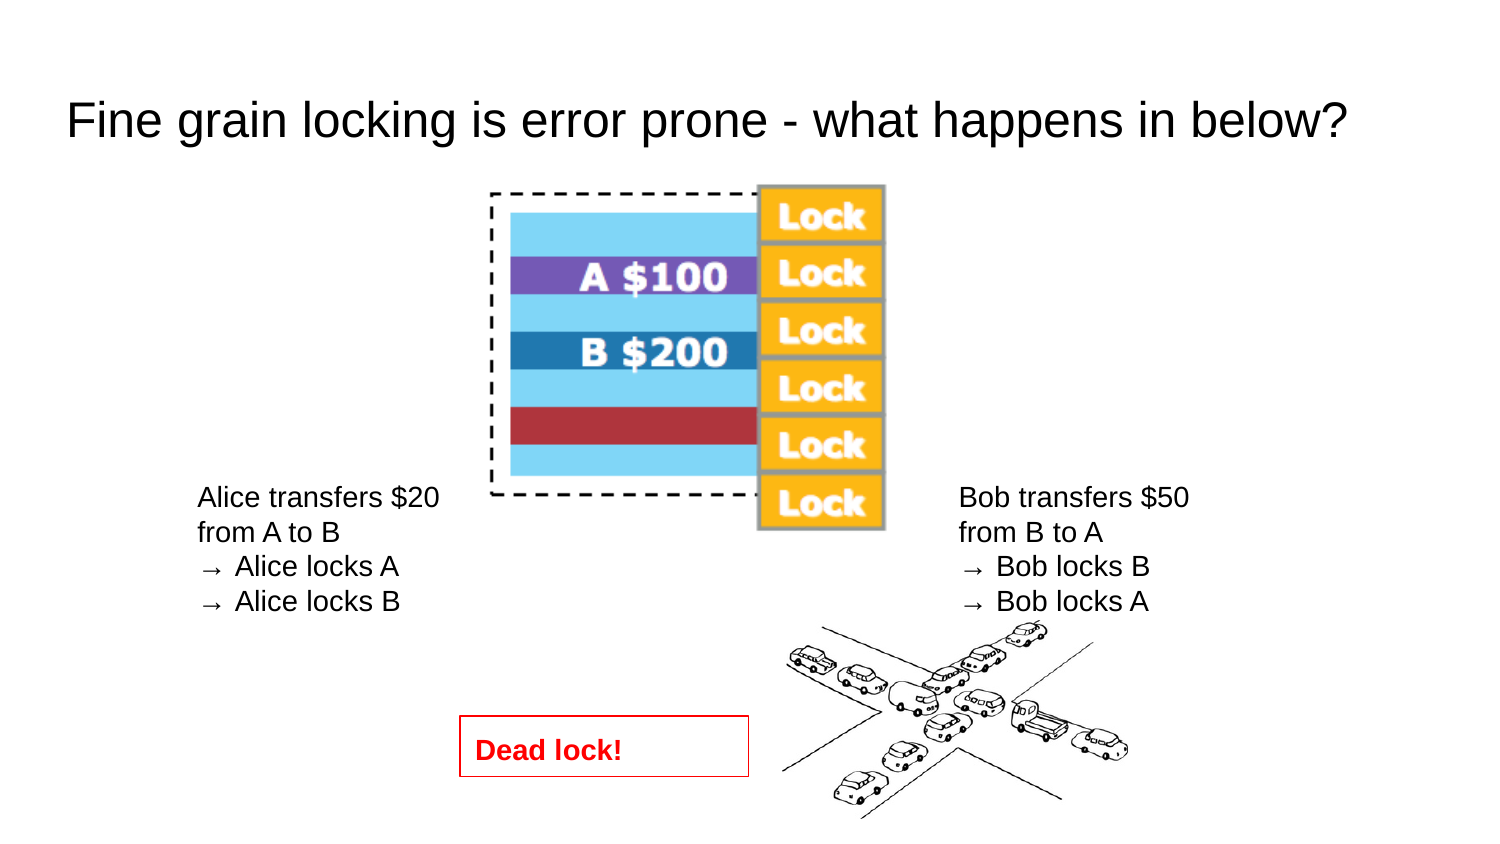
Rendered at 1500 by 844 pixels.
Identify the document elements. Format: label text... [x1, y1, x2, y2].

picture [782, 620, 1128, 819]
text_box Alice transfers $20 from A to B → Alice locks A → Alice locks B [182, 462, 471, 661]
title Fine grain locking is error prone - what happens in below? [51, 72, 1449, 167]
picture [470, 166, 915, 543]
text_box Dead lock! [460, 716, 749, 777]
text_box Bob transfers $50 from B to A → Bob locks B → Bob locks A [943, 462, 1233, 661]
